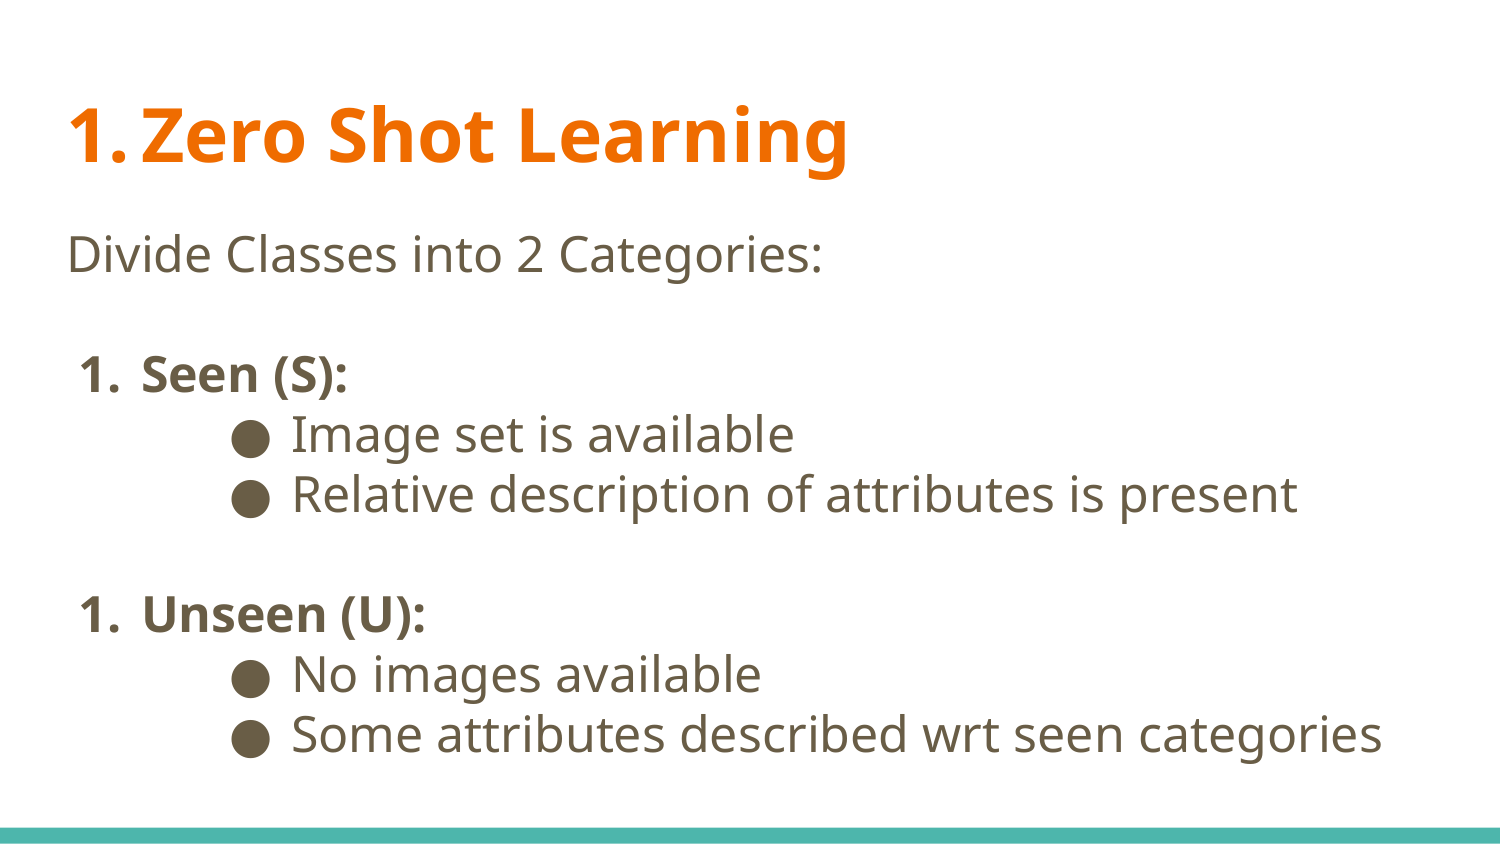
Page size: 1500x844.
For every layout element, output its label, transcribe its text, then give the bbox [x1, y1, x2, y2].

title Zero Shot Learning [51, 72, 1449, 189]
list Divide Classes into 2 Categories: Seen (S): Image set is available Relative description of attributes is present Unseen (U): No images available Some attributes described wrt seen categories [51, 207, 1449, 798]
